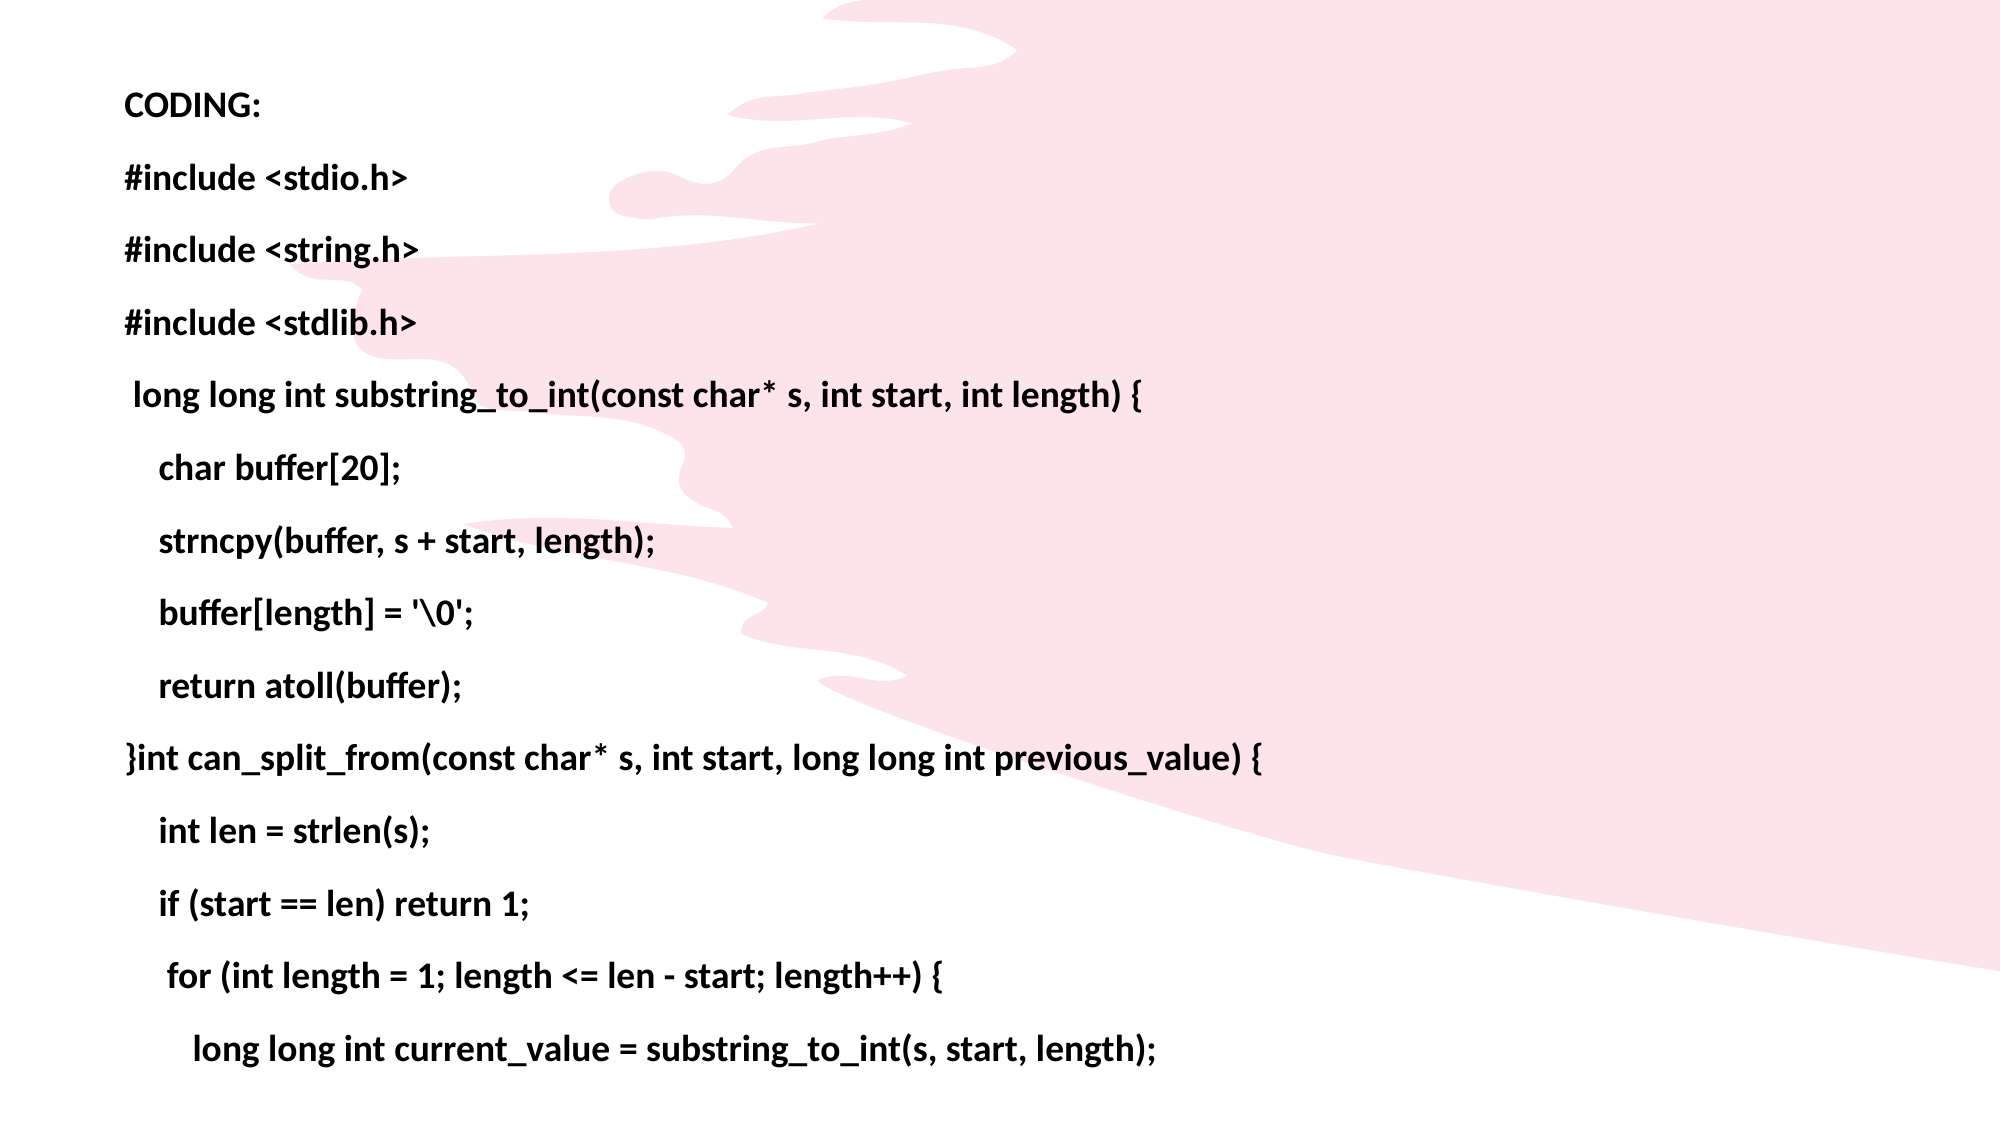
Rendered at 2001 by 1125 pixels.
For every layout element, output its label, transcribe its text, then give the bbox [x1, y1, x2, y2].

text_box CODING: #include <stdio.h> #include <string.h> #include <stdlib.h> long long int substring_to_int(const char* s, int start, int length) { char buffer[20]; strncpy(buffer, s + start, length); buffer[length] = '\0'; return atoll(buffer); }int can_split_from(const char* s, int start, long long int previous_value) { int len = strlen(s); if (start == len) return 1; for (int length = 1; length <= len - start; length++) { long long int current_value = substring_to_int(s, start, length); [109, 66, 1452, 1125]
